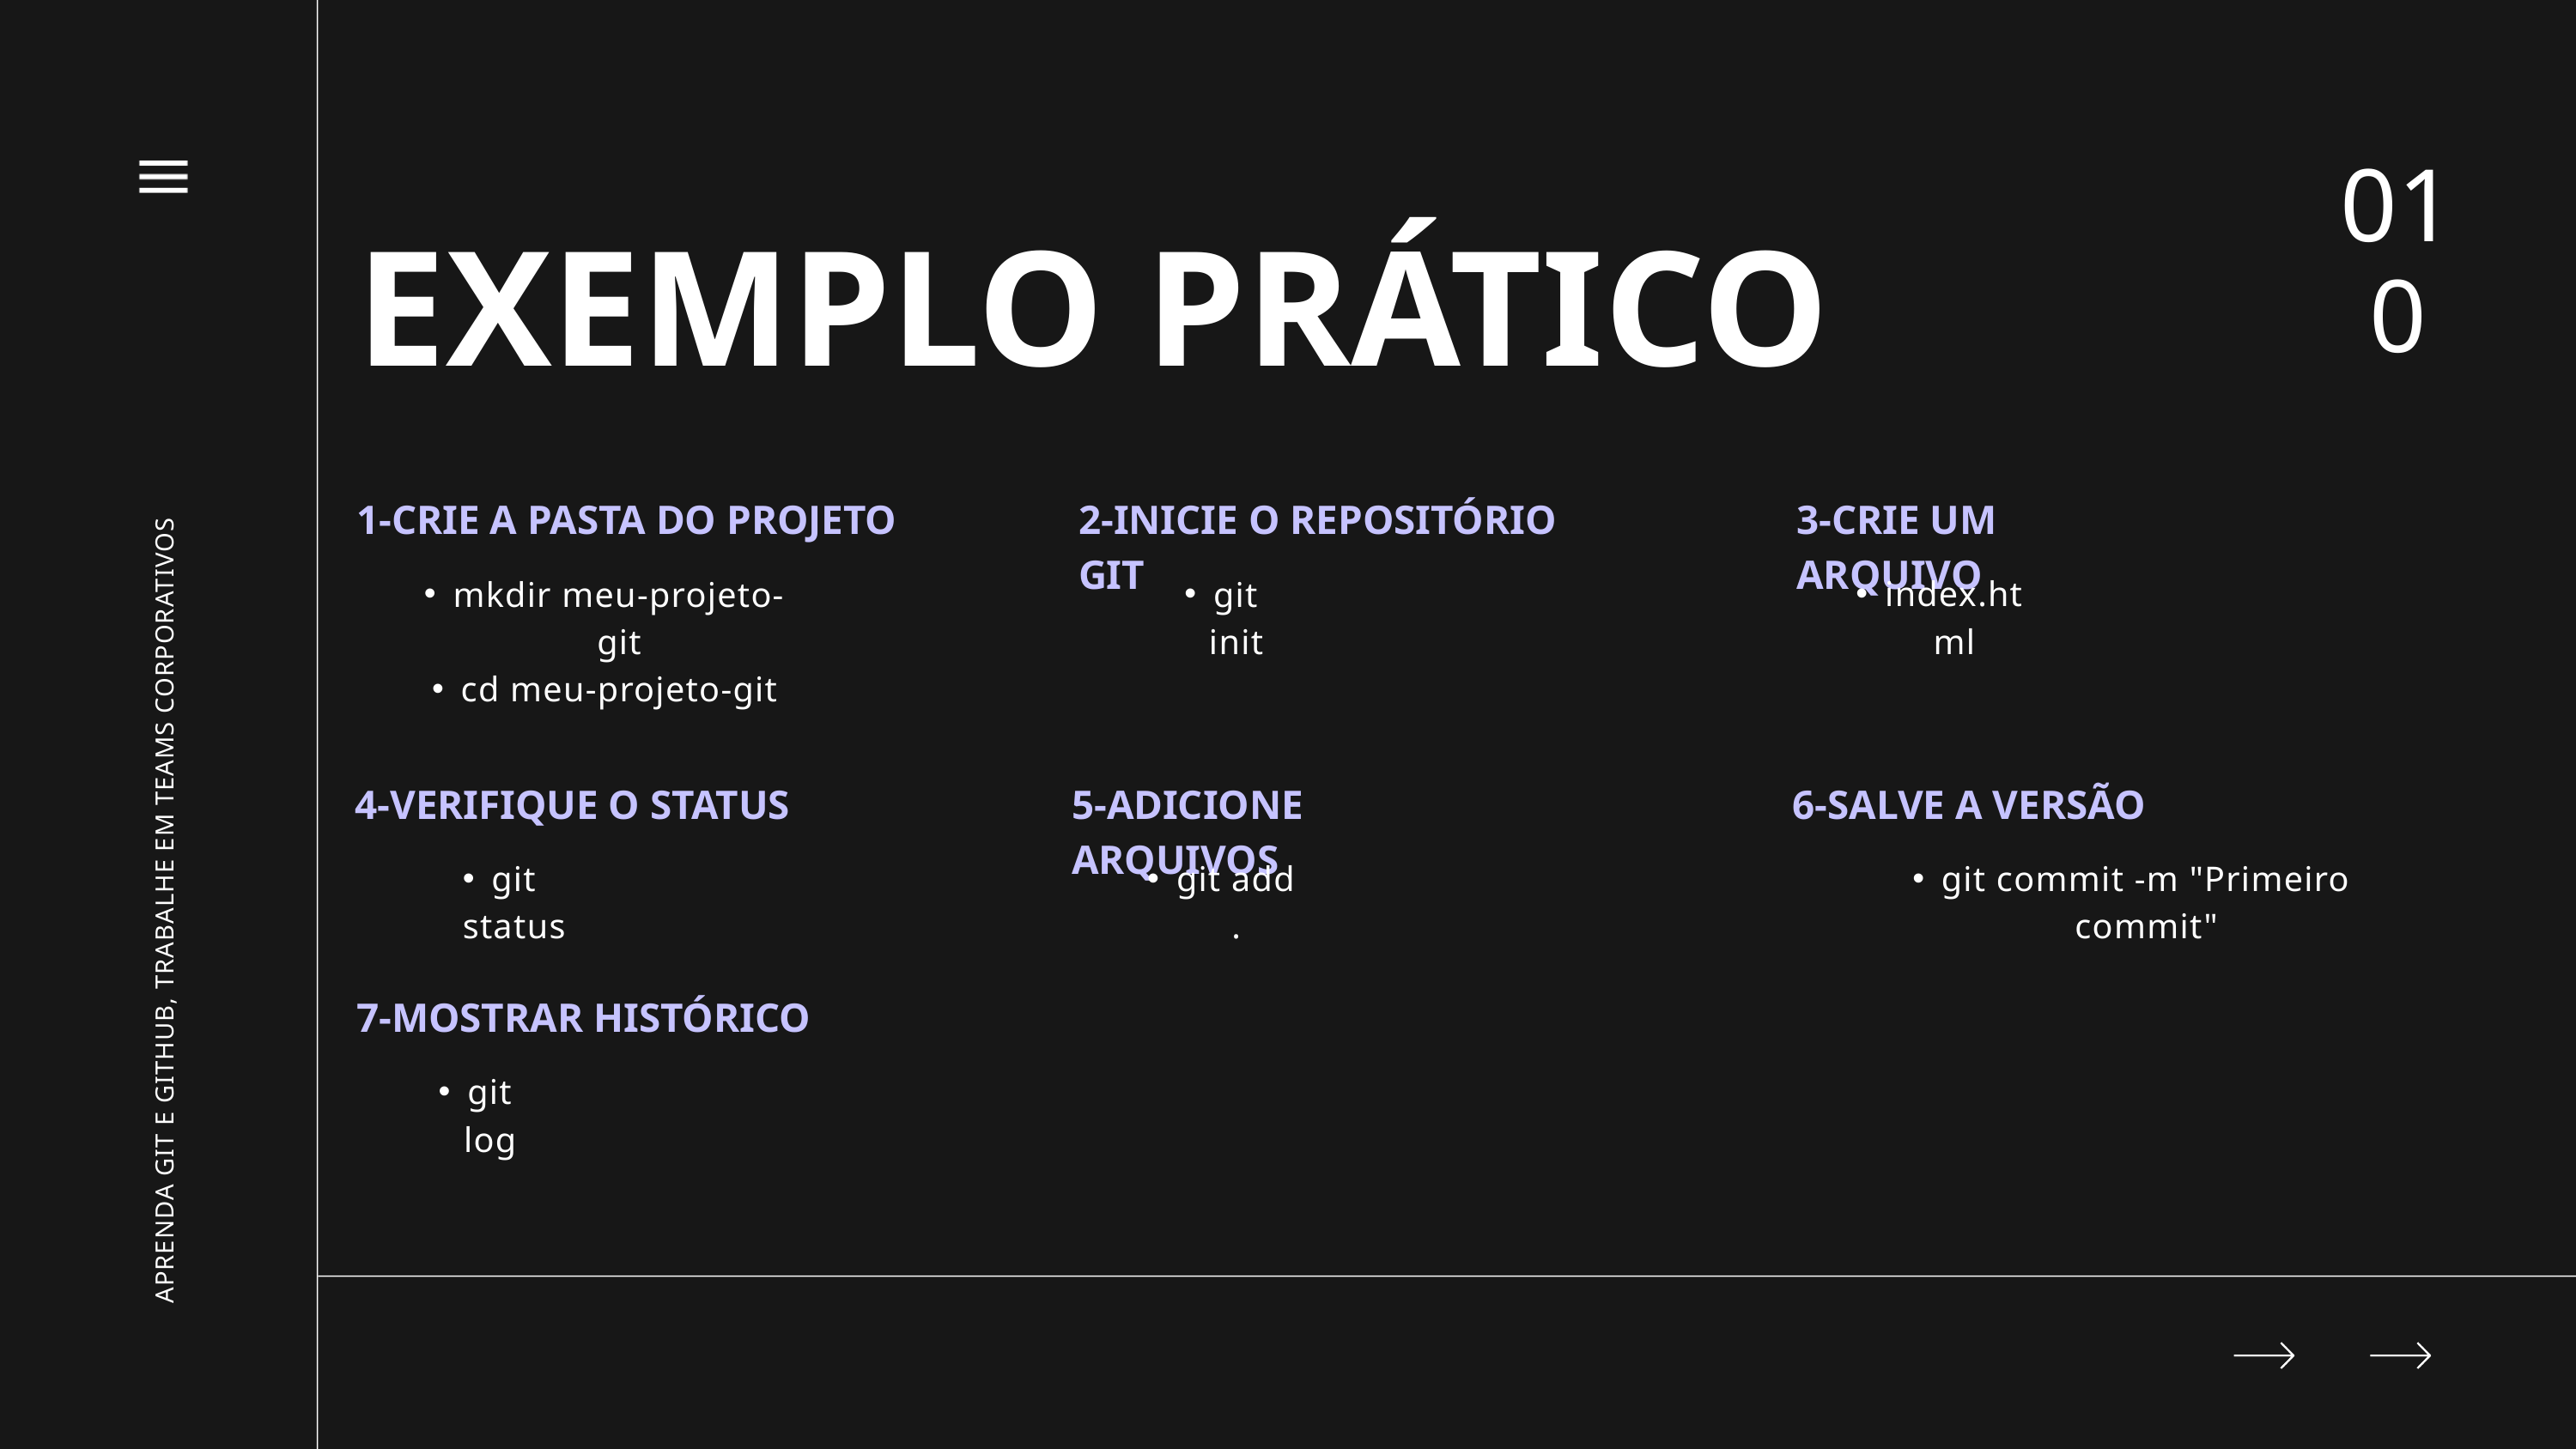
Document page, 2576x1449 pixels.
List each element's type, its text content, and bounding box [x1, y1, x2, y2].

text_box 7-MOSTRAR HISTÓRICO [356, 985, 812, 1040]
text_box 6-SALVE A VERSÃO [1792, 772, 2154, 828]
text_box EXEMPLO PRÁTICO [356, 207, 2576, 399]
text_box 4-VERIFIQUE O STATUS [355, 772, 797, 828]
text_box mkdir meu-projeto-git cd meu-projeto-git [385, 566, 796, 709]
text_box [2233, 1341, 2432, 1369]
text_box git add . [1114, 850, 1301, 946]
text_box [131, 144, 196, 209]
text_box 010 [2318, 151, 2477, 373]
text_box 2-INICIE O REPOSITÓRIO GIT [1078, 487, 1619, 598]
text_box 5-ADICIONE ARQUIVOS [1072, 772, 1519, 882]
text_box git status [382, 850, 588, 946]
text_box APRENDA GIT E GITHUB, TRABALHE EM TEAMS CORPORATIVOS [143, 430, 179, 1304]
text_box git commit -m "Primeiro commit" [1826, 850, 2409, 946]
text_box 3-CRIE UM ARQUIVO [1796, 487, 2192, 597]
text_box git init [1126, 566, 1288, 662]
text_box index.html [1813, 566, 2038, 661]
text_box 1-CRIE A PASTA DO PROJETO [356, 487, 910, 543]
text_box git log [382, 1064, 540, 1160]
